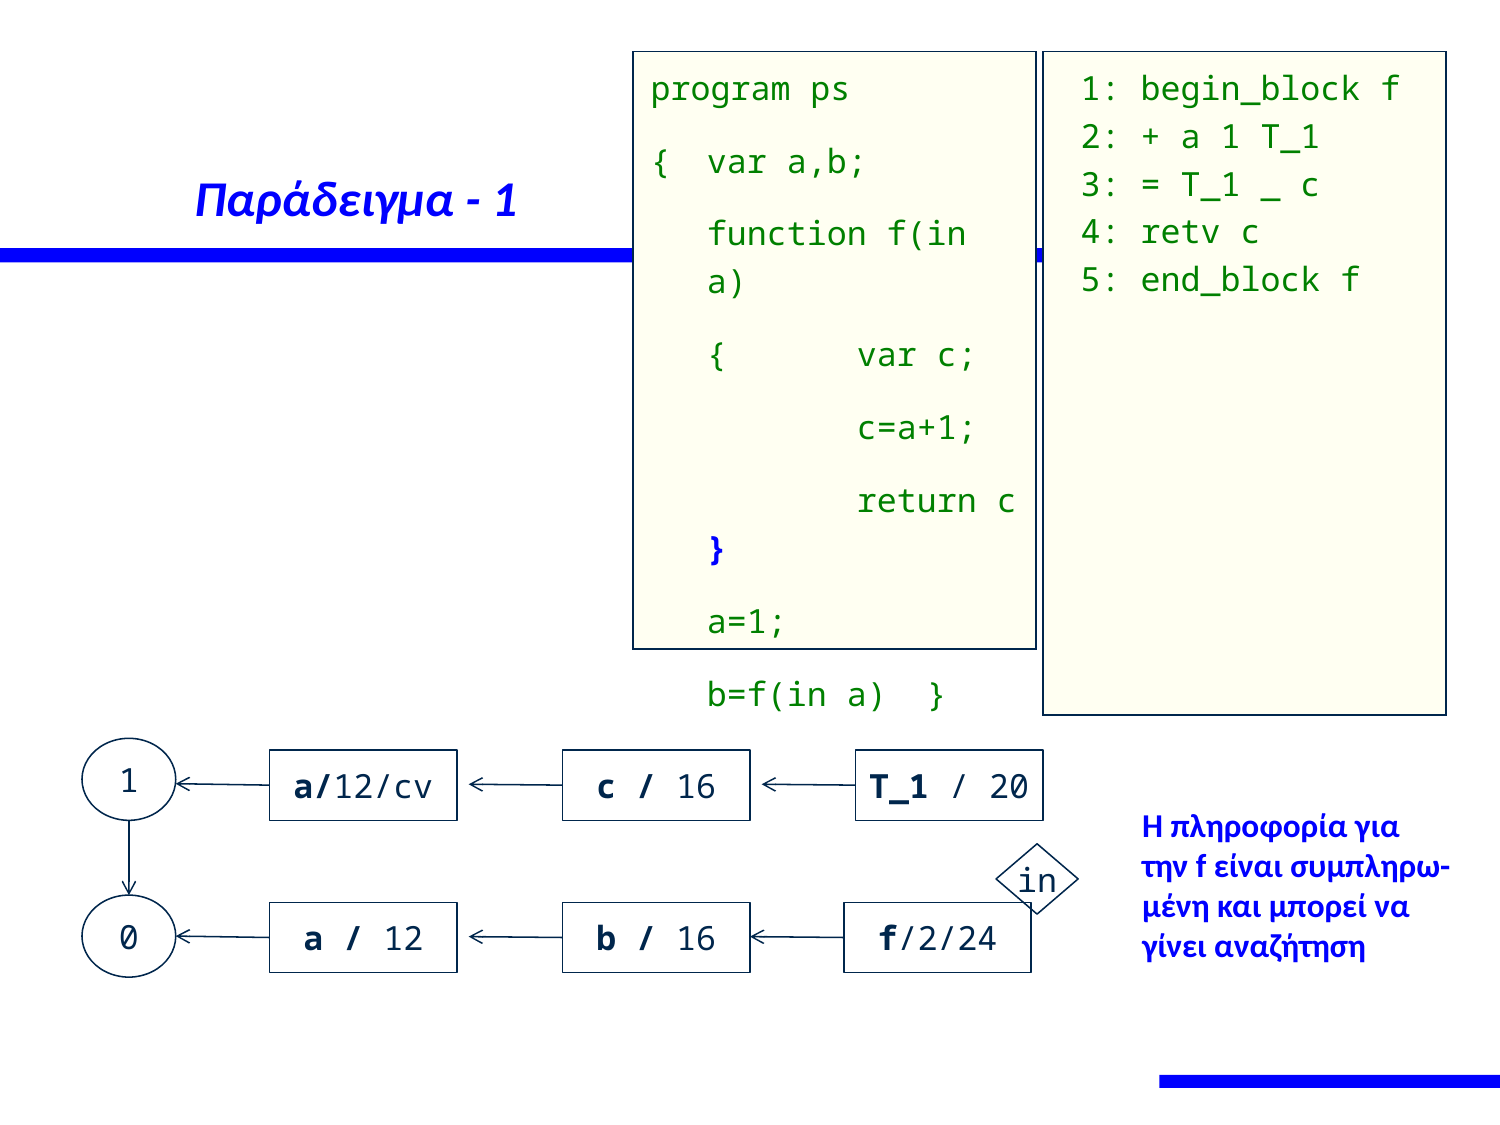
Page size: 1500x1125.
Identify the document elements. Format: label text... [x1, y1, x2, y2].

text_box 0 [81, 895, 176, 978]
text_box a/12/cv [269, 750, 457, 821]
text_box T_1 / 20 [855, 750, 1043, 821]
title Παράδειγμα - 1 [179, 46, 1455, 235]
text_box a / 12 [269, 902, 457, 973]
text_box 1: begin_block f 2: + a 1 T_1 3: = T_1 _ c 4: retv c 5: end_block f [1042, 51, 1446, 715]
text_box c / 16 [562, 750, 750, 821]
text_box 1 [81, 738, 176, 821]
text_box in [996, 843, 1079, 915]
text_box f/2/24 [843, 902, 1032, 973]
text_box Η πληροφορία για την f είναι συμπληρω- μένη και μπορεί να γίνει αναζήτηση [1127, 796, 1466, 972]
list program ps { var a,b; function f(in a) { var c; c=a+1; return c } a=1; b=f(in a) } [632, 51, 1037, 650]
text_box b / 16 [562, 902, 750, 973]
